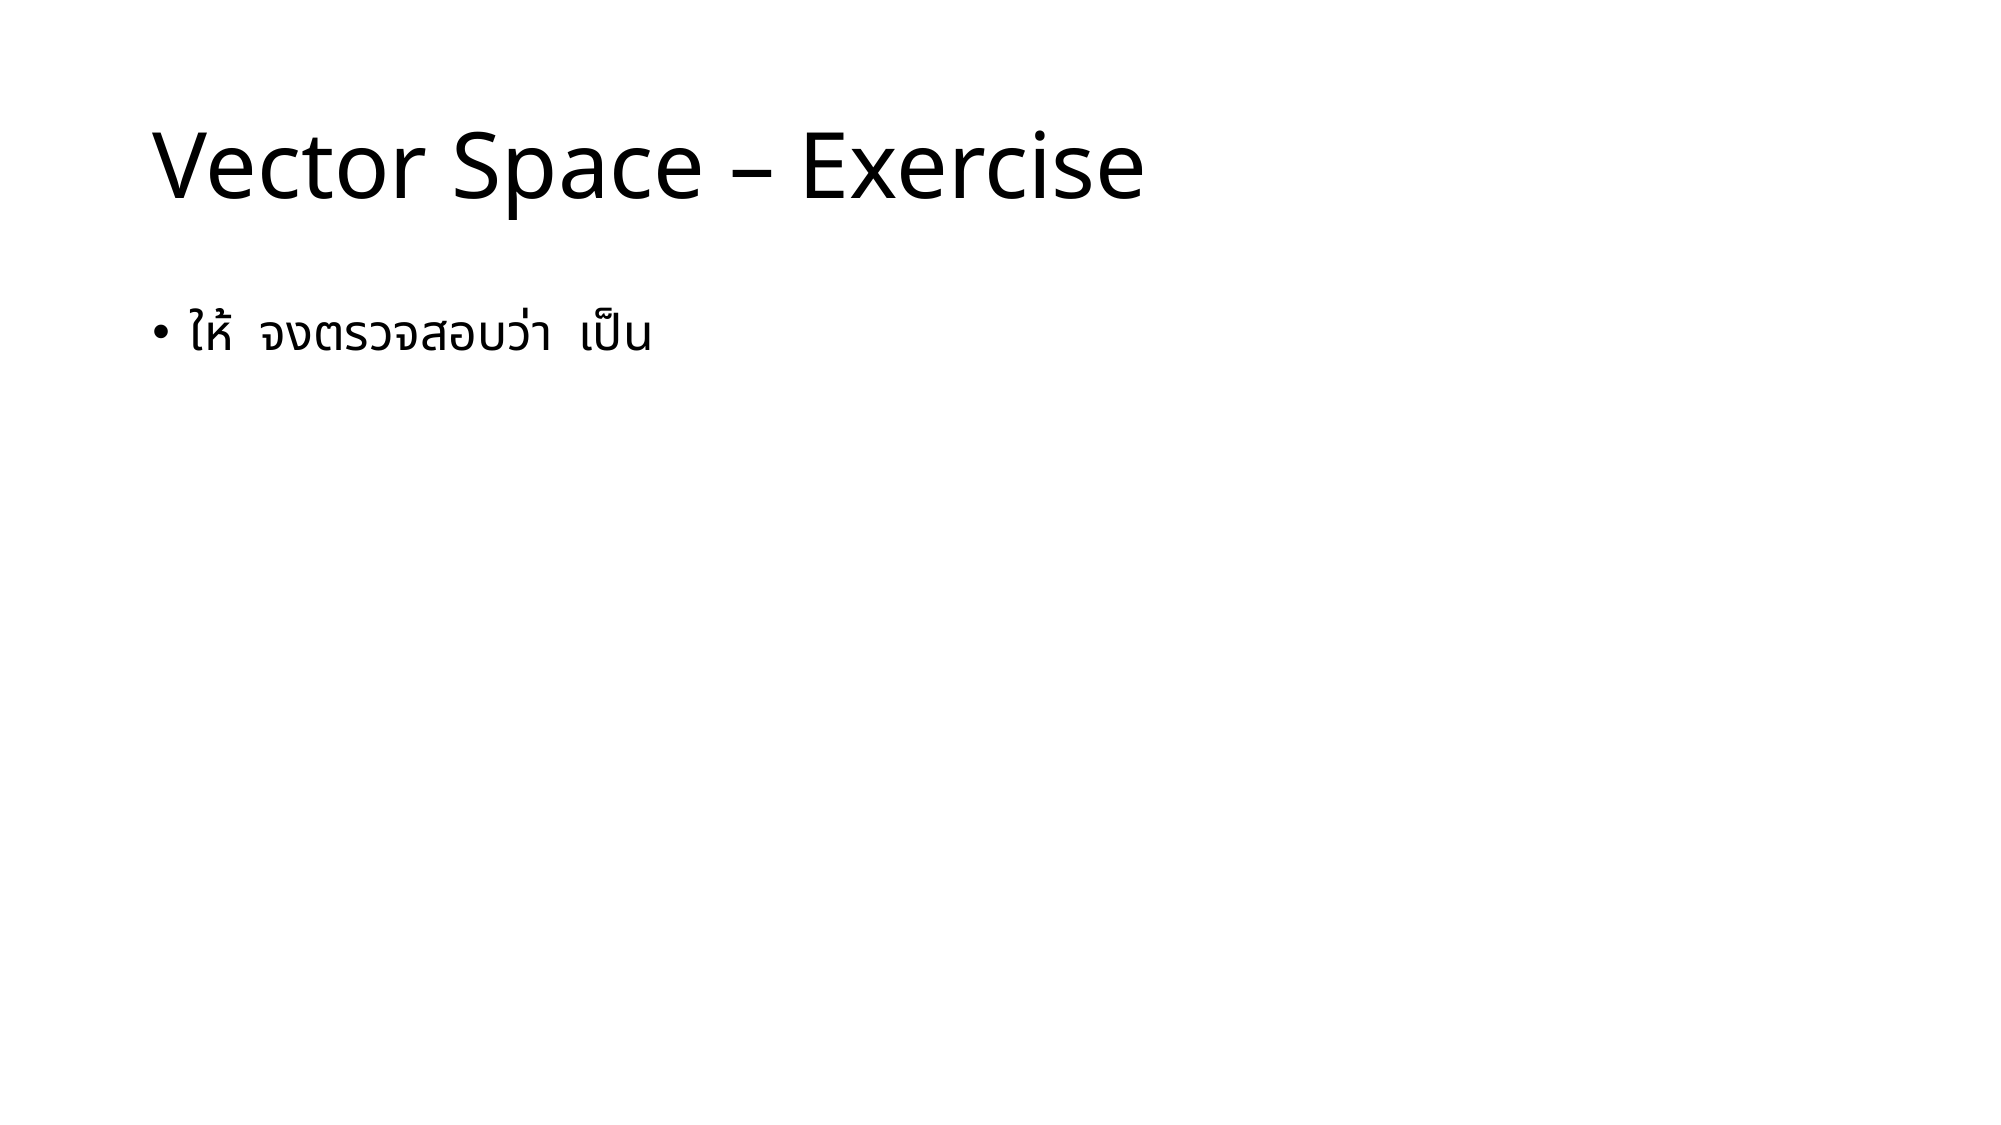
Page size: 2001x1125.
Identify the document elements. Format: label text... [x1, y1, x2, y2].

title Vector Space – Exercise [137, 59, 1863, 278]
